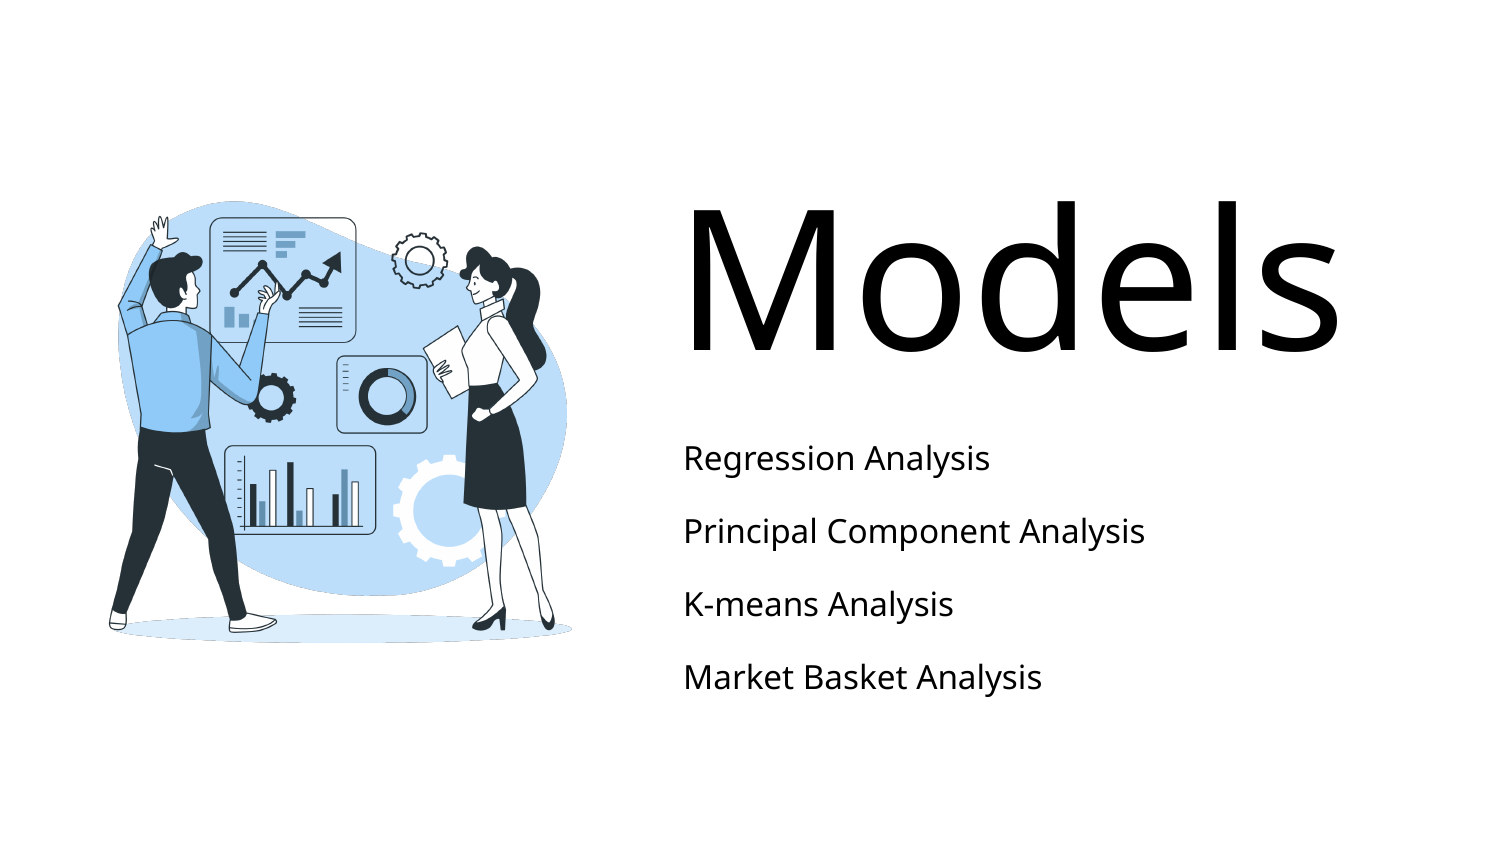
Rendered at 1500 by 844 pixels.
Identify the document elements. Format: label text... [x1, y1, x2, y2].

picture [37, 116, 649, 728]
subtitle Regression Analysis Principal Component Analysis K-means Analysis Market Basket Analysis [668, 421, 1189, 539]
title Models [660, 174, 1441, 405]
